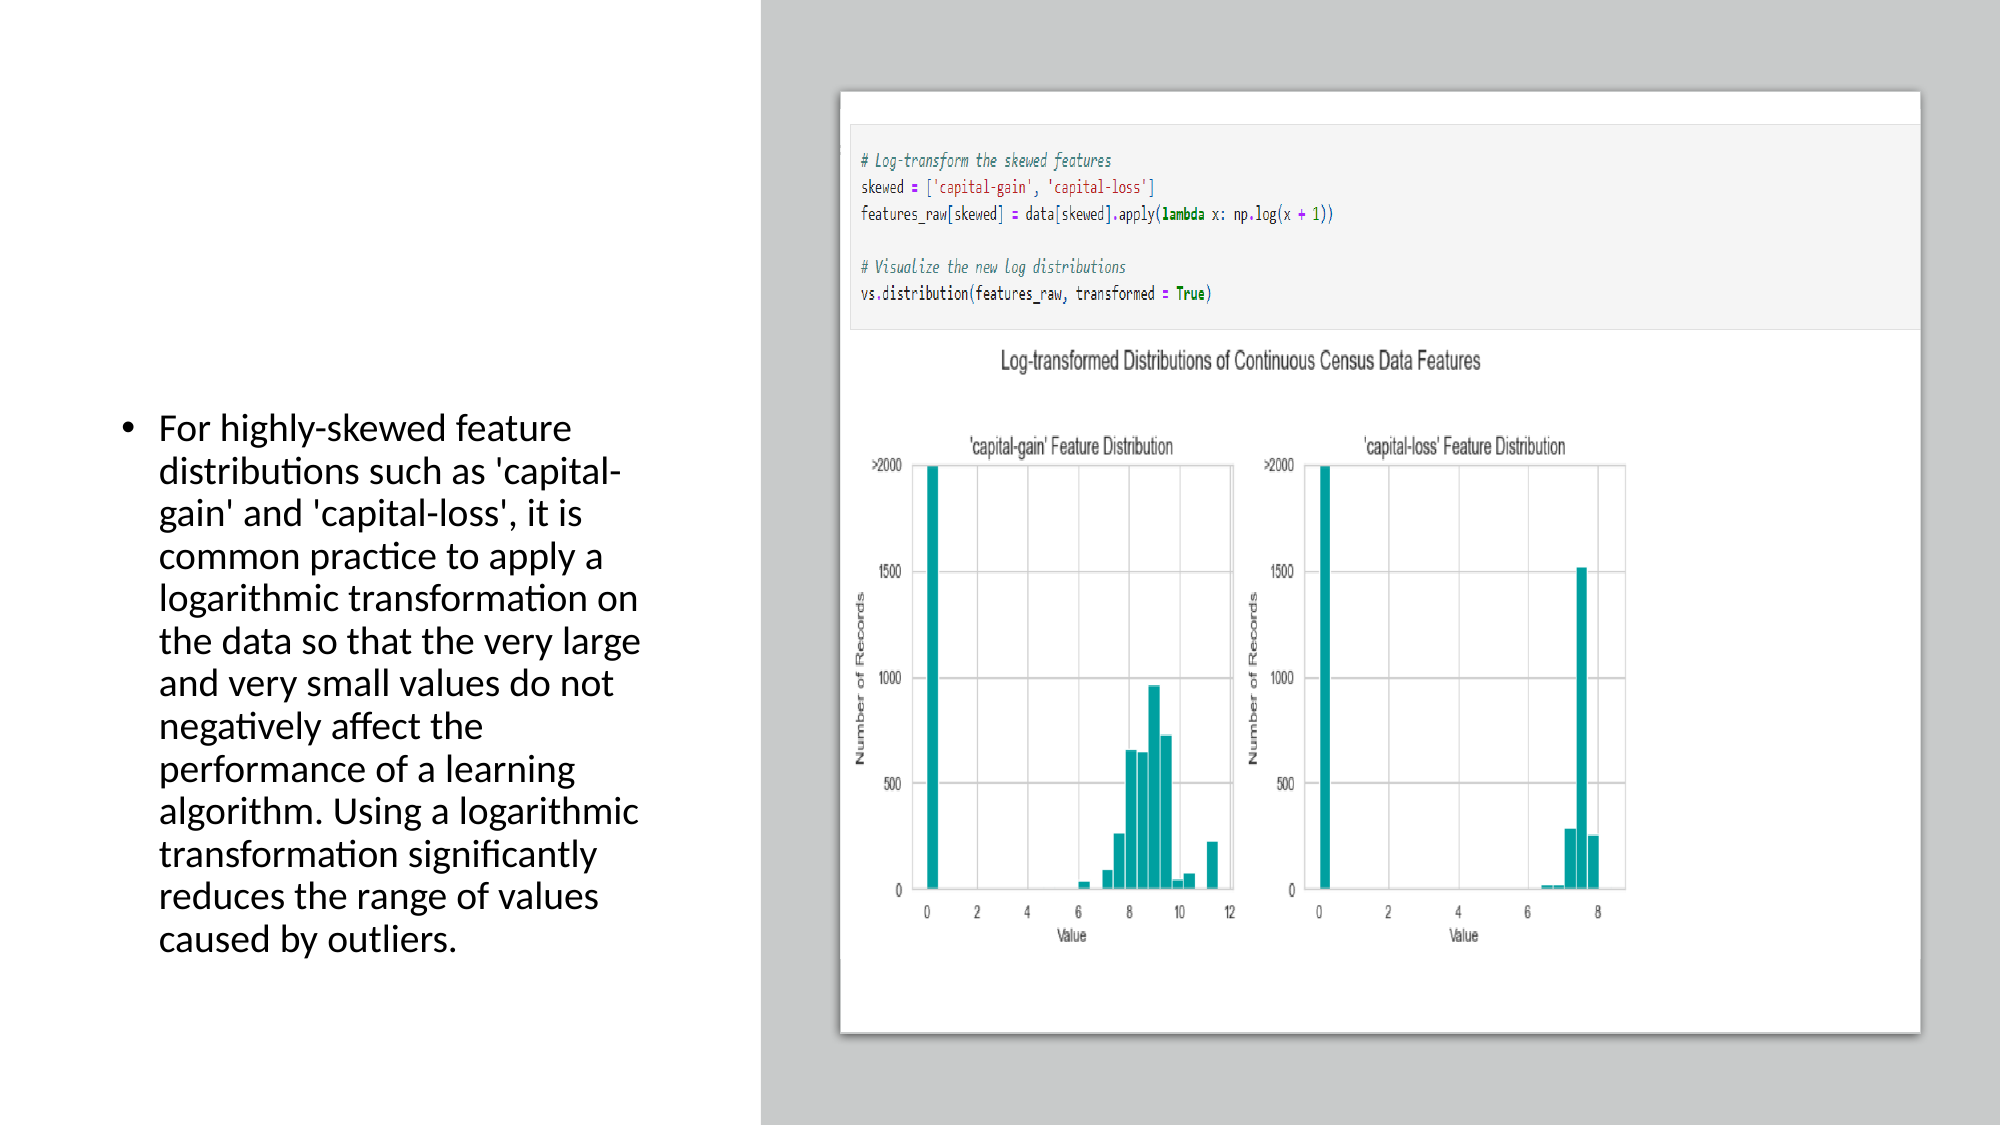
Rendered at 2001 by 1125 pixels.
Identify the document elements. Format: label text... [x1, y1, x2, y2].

list For highly-skewed feature distributions such as 'capital-gain' and 'capital-loss', it is common practice to apply a logarithmic transformation on the data so that the very large and very small values do not negatively affect the performance of a learning algorithm. Using a logarithmic transformation significantly reduces the range of values caused by outliers. [106, 399, 682, 1021]
text_box [760, 0, 2000, 1125]
text_box [839, 90, 1922, 1034]
picture [840, 109, 1921, 959]
